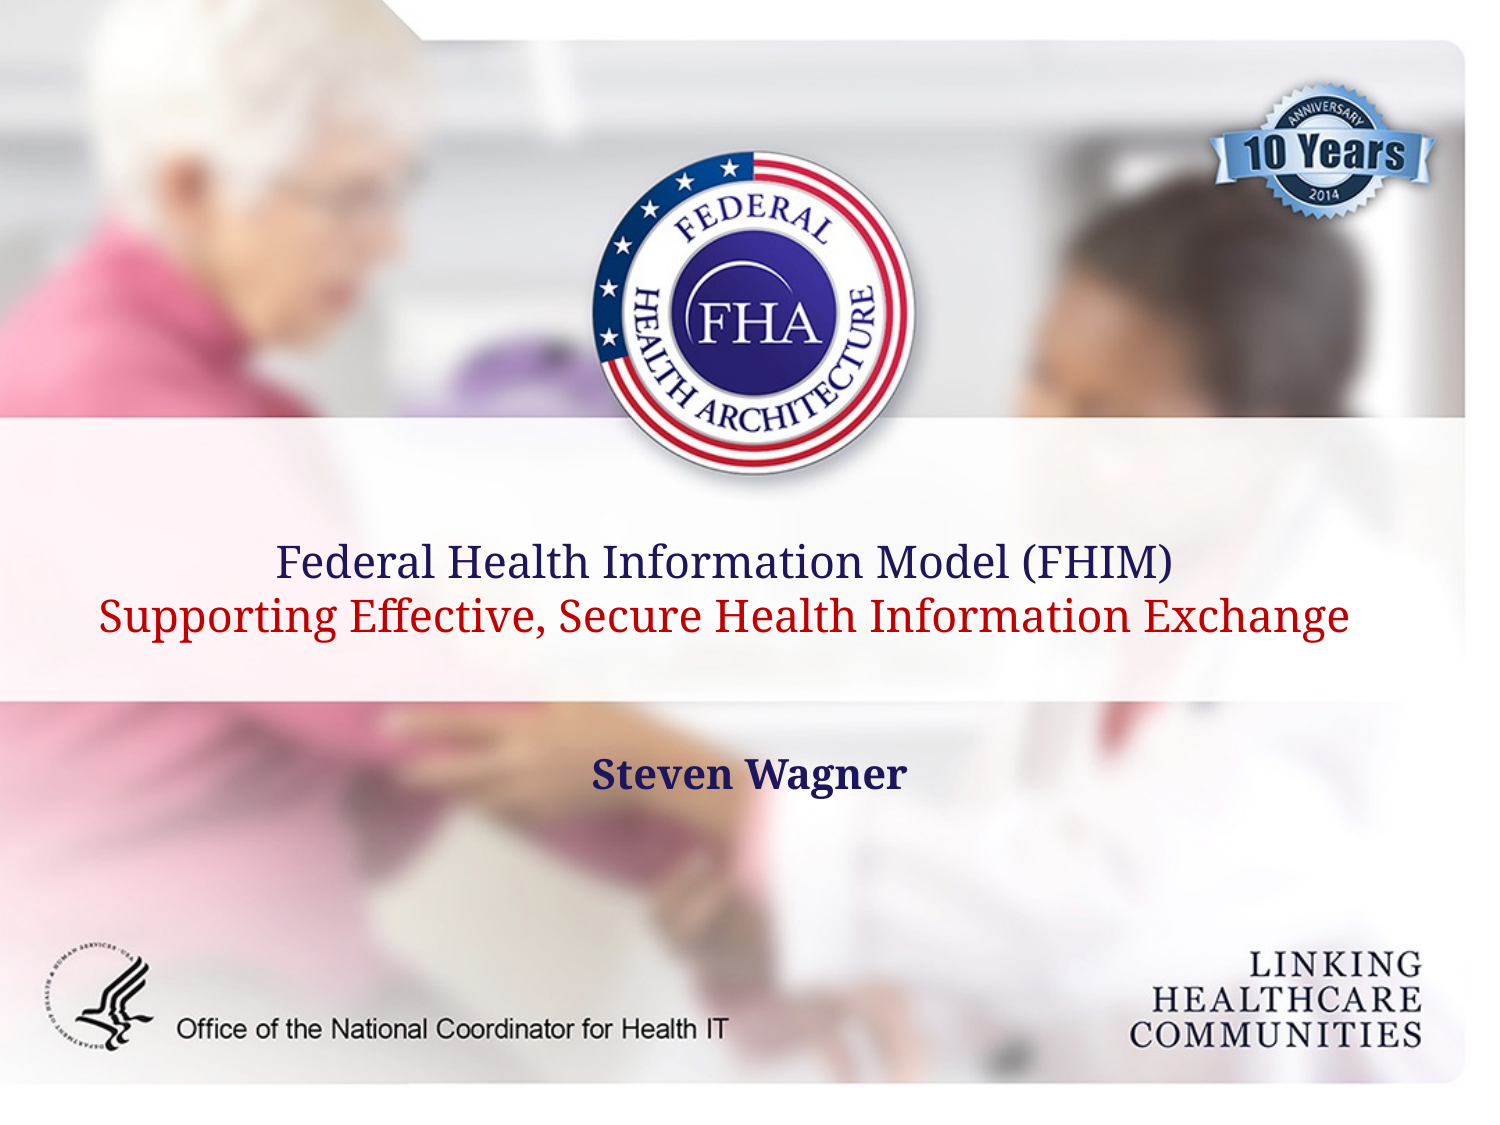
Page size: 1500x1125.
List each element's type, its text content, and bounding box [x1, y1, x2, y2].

title Federal Health Information Model (FHIM) Supporting Effective, Secure Health Information Exchange [86, 524, 1363, 651]
list Steven Wagner [186, 746, 1313, 876]
picture [0, 0, 1500, 1125]
